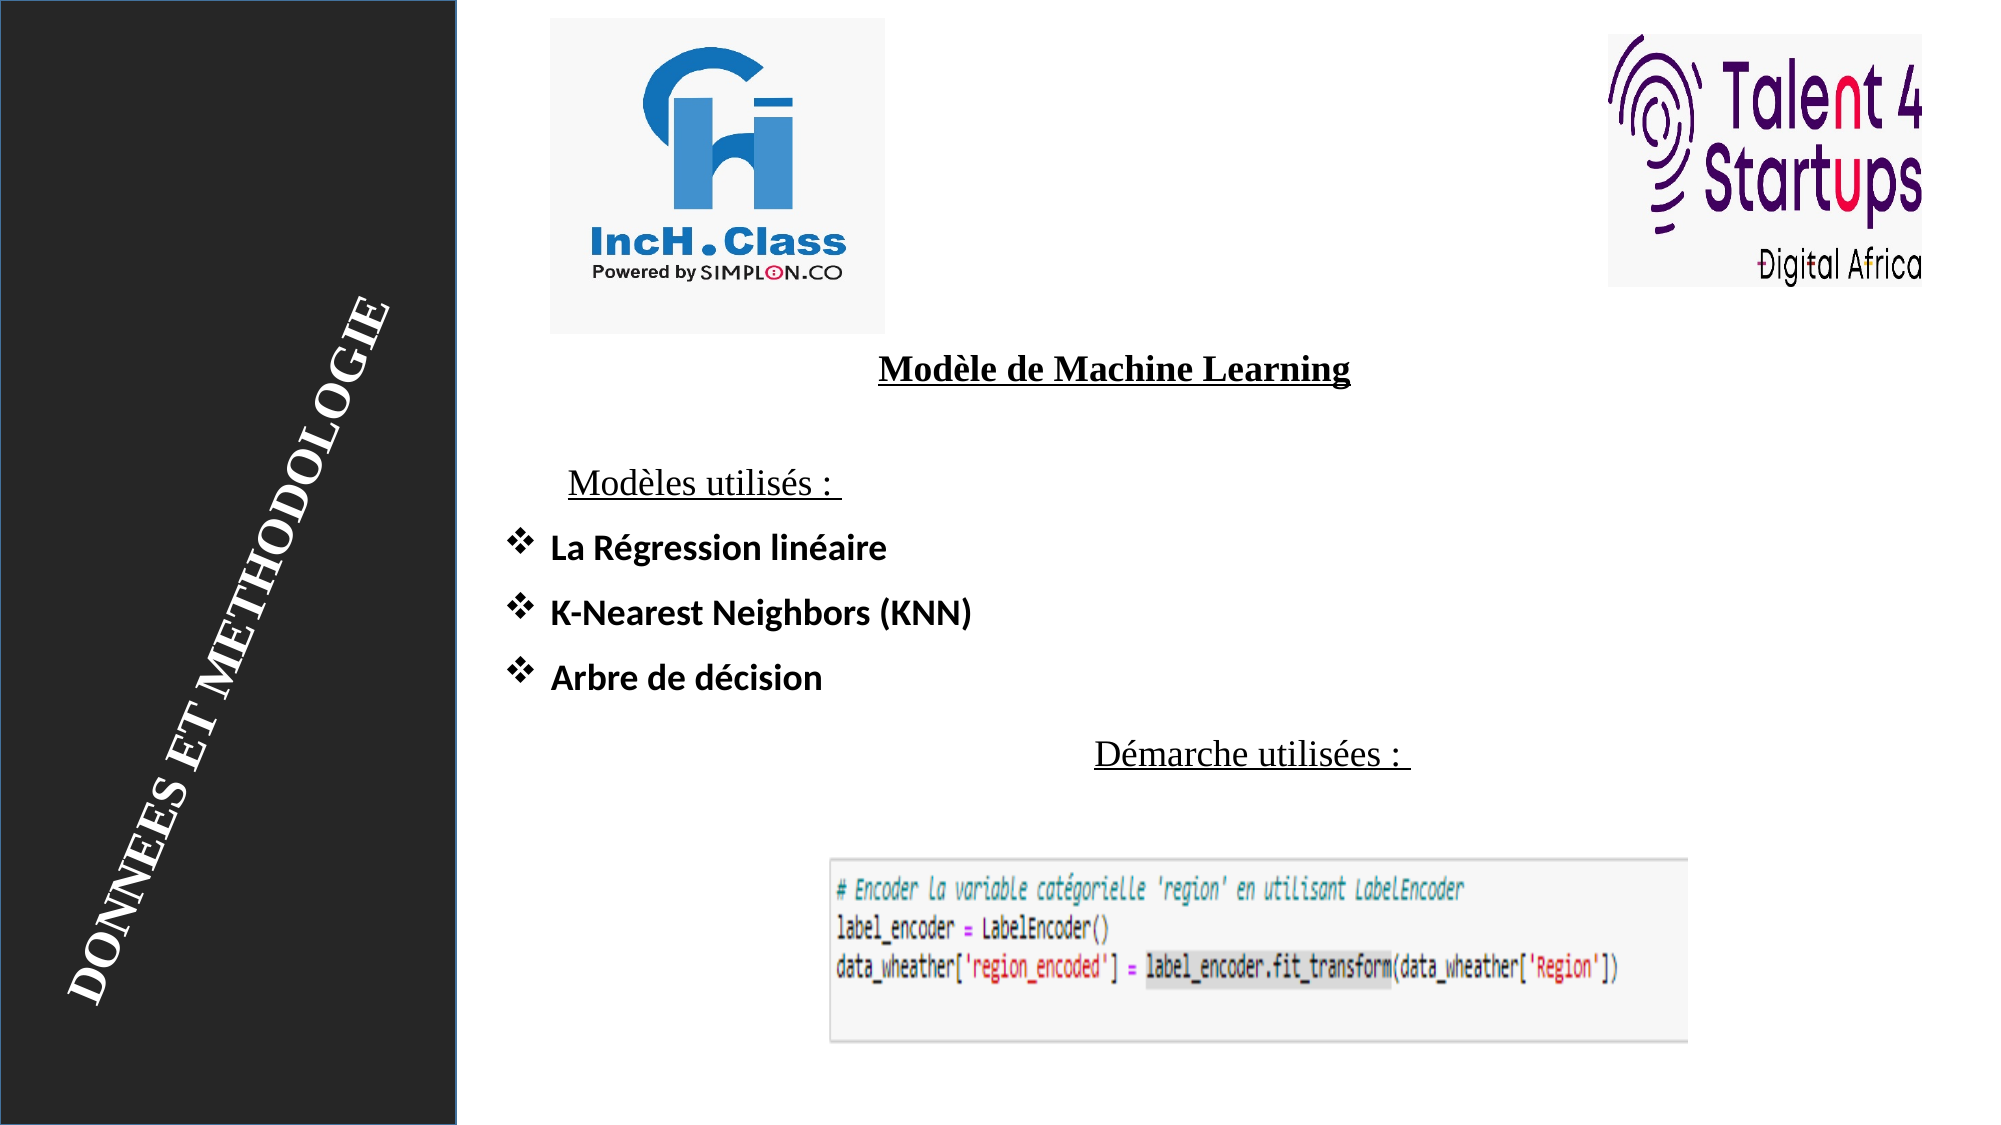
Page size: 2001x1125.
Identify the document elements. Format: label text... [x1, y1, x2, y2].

text_box La Régression linéaire K-Nearest Neighbors (KNN) Arbre de décision [489, 512, 1055, 705]
picture [550, 18, 885, 334]
picture [1608, 34, 1922, 287]
text_box [0, 0, 457, 1125]
text_box DONNEES ET METHODOLOGIE [38, 222, 488, 1052]
picture [828, 856, 1688, 1053]
text_box Démarche utilisées : [1079, 718, 1437, 781]
text_box Modèles utilisés : [552, 447, 910, 511]
text_box Modèle de Machine Learning [863, 333, 1430, 397]
